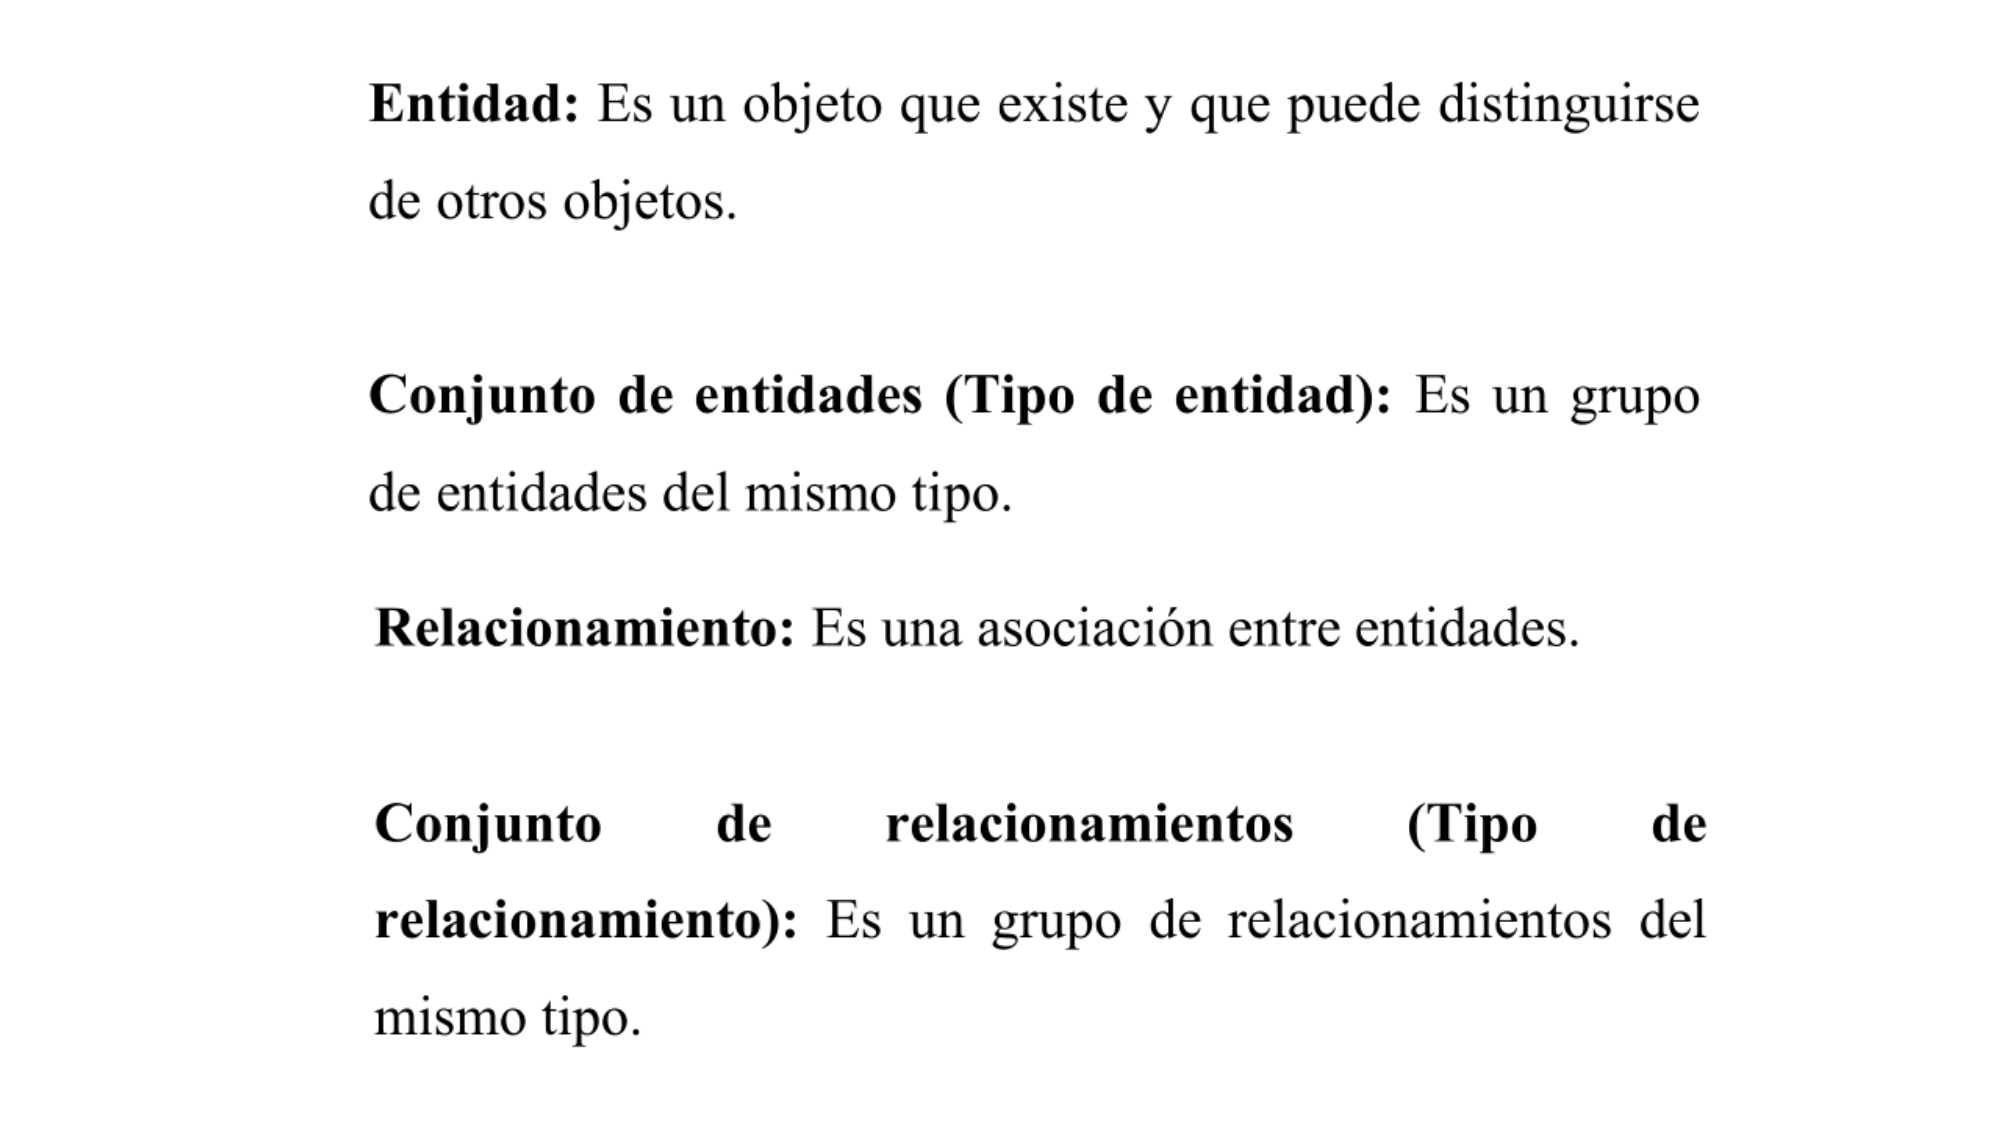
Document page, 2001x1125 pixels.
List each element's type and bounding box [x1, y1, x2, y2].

picture [323, 29, 1752, 538]
picture [343, 562, 1752, 1102]
